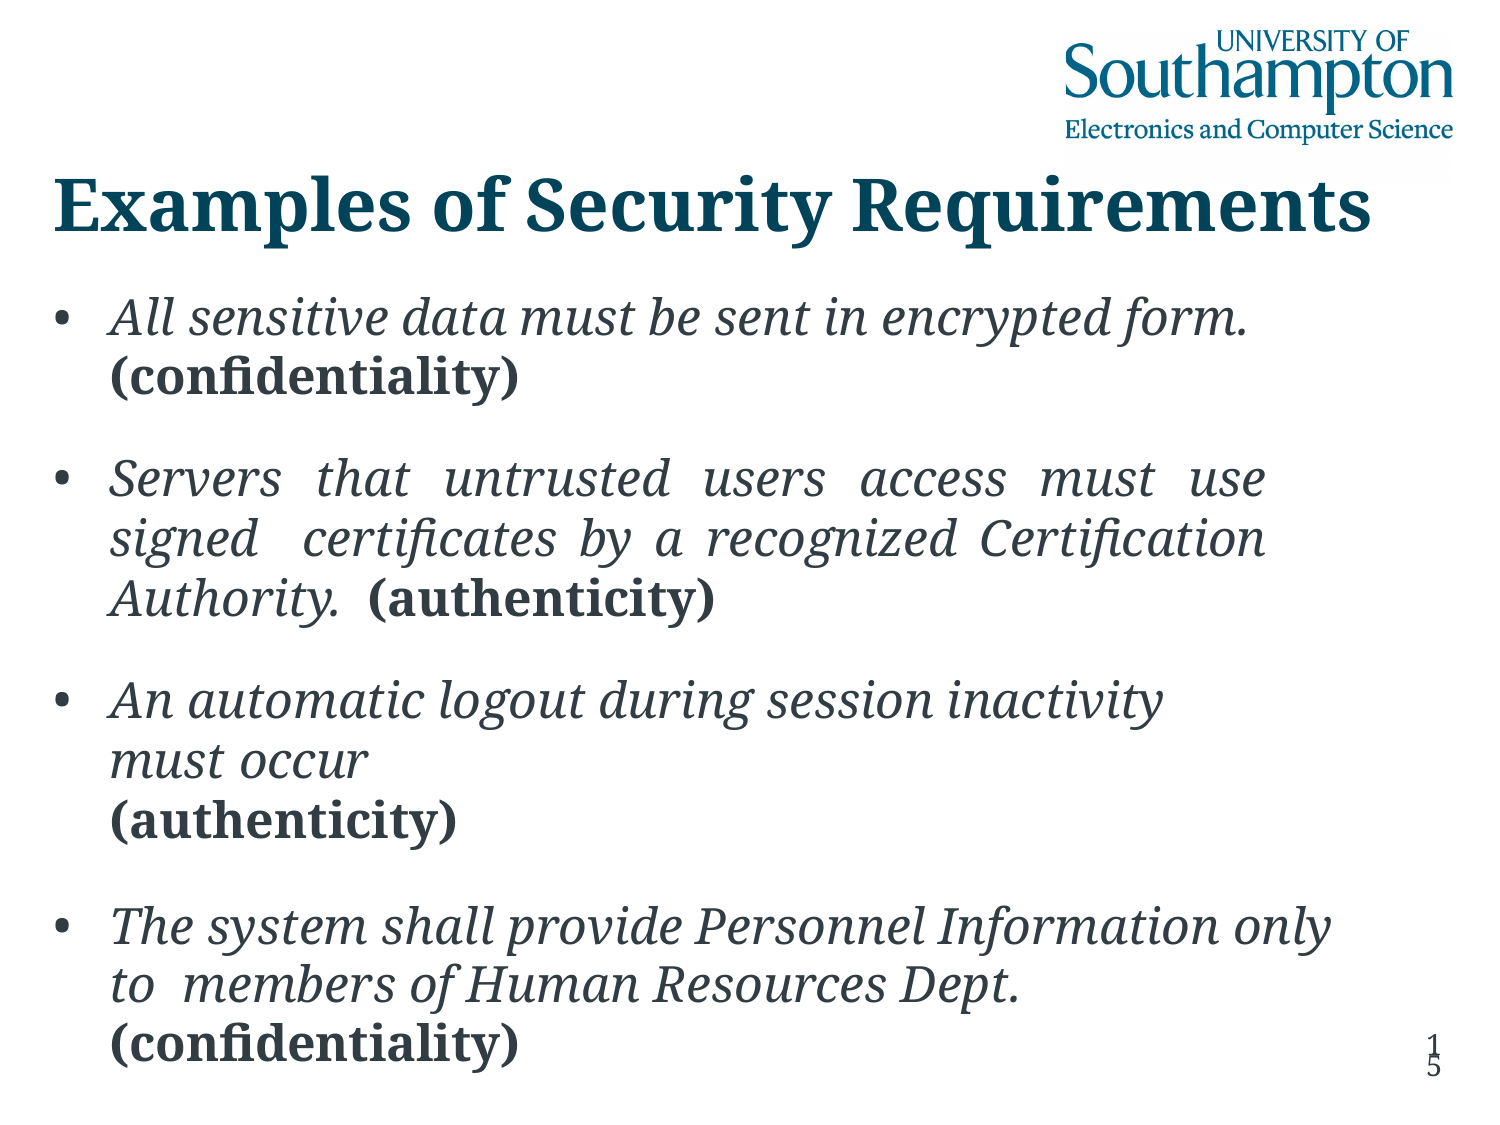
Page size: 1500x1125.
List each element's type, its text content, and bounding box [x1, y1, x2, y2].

text_box All sensitive data must be sent in encrypted form. (confidentiality) Servers that untrusted users access must use signed certificates by a recognized Certification Authority. (authenticity) An automatic logout during session inactivity must occur (authenticity) The system shall provide Personnel Information only to members of Human Resources Dept. (confidentiality) [51, 286, 1395, 1072]
picture [1300, 30, 1305, 39]
title Examples of Security Requirements [51, 158, 1449, 347]
picture [1065, 30, 1453, 185]
picture [1380, 32, 1391, 49]
picture [1241, 30, 1251, 43]
picture [1065, 62, 1089, 94]
slide_number 15 [1405, 1034, 1448, 1125]
